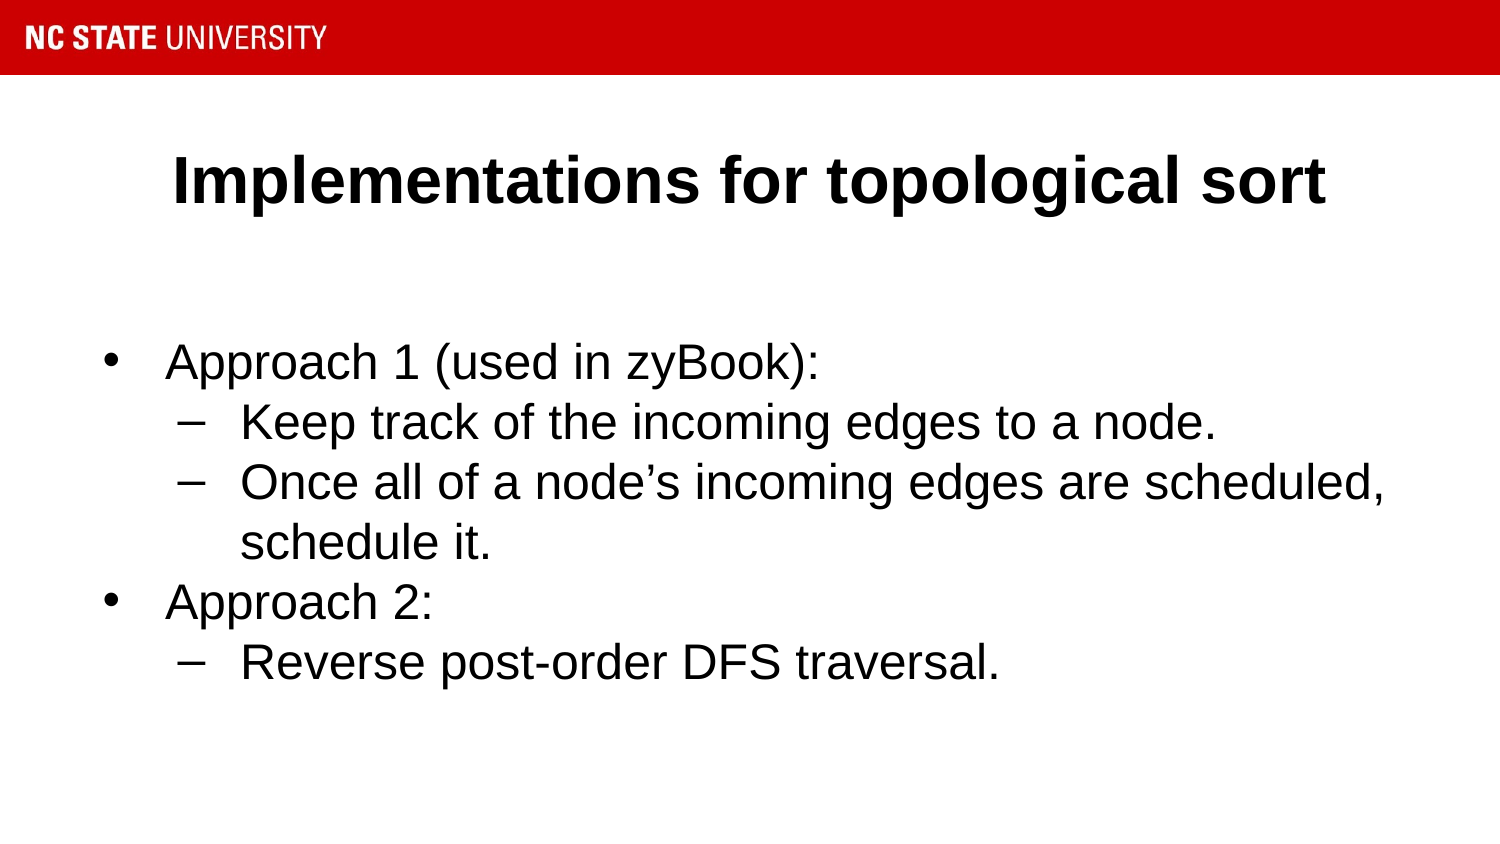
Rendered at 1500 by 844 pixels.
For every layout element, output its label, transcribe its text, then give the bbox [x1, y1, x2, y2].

picture [0, 0, 1500, 75]
list Approach 1 (used in zyBook): Keep track of the incoming edges to a node. Once all of a node’s incoming edges are scheduled, schedule it. Approach 2: Reverse post-order DFS traversal. [75, 314, 1425, 696]
title Implementations for topological sort [75, 110, 1425, 243]
